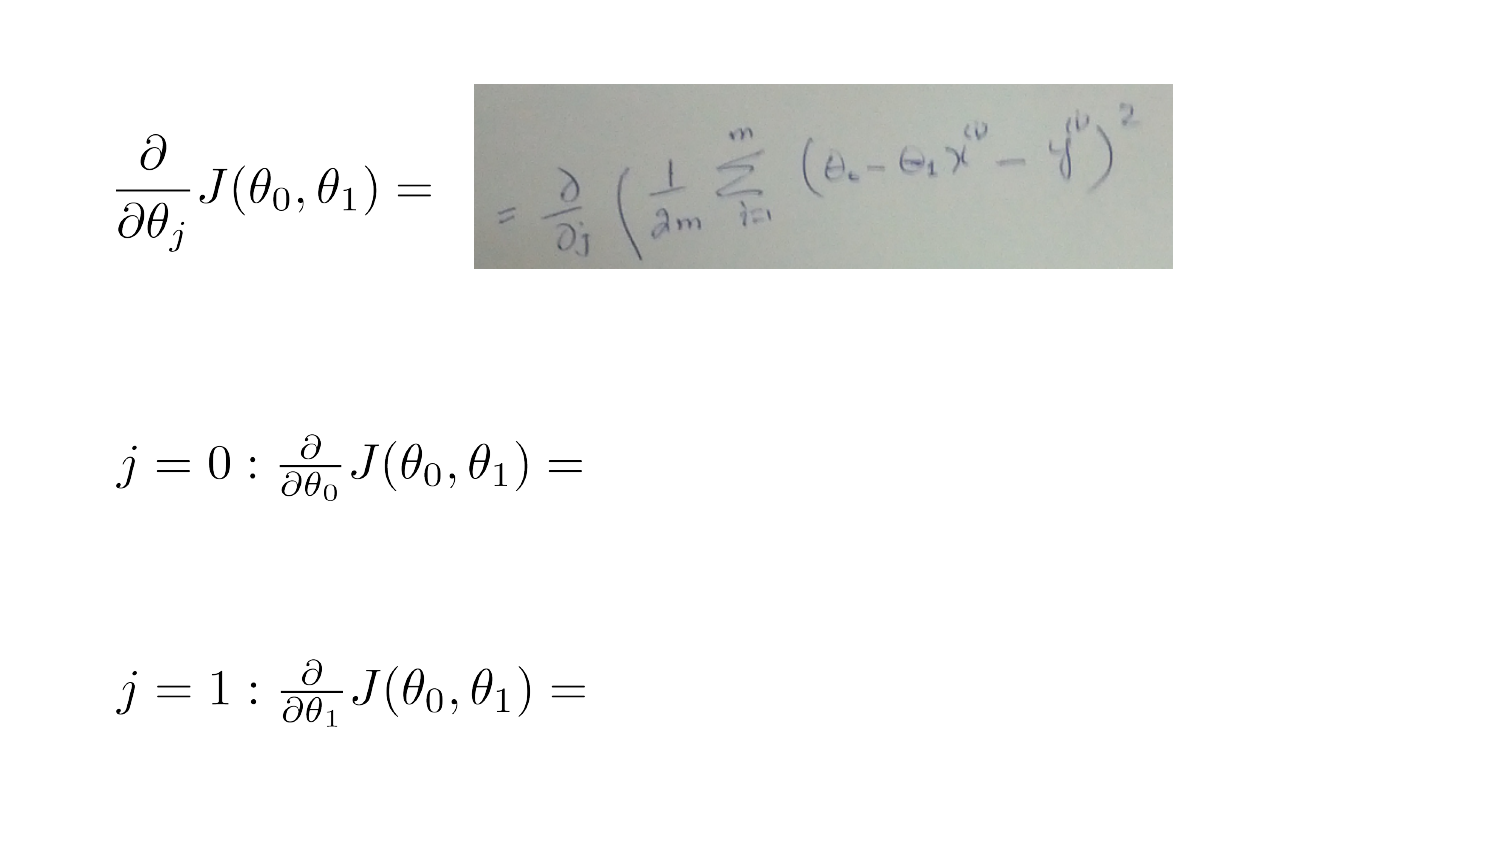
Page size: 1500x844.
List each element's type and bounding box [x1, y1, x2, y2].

picture [116, 659, 585, 728]
picture [474, 84, 1174, 269]
picture [116, 434, 582, 502]
picture [116, 134, 431, 253]
